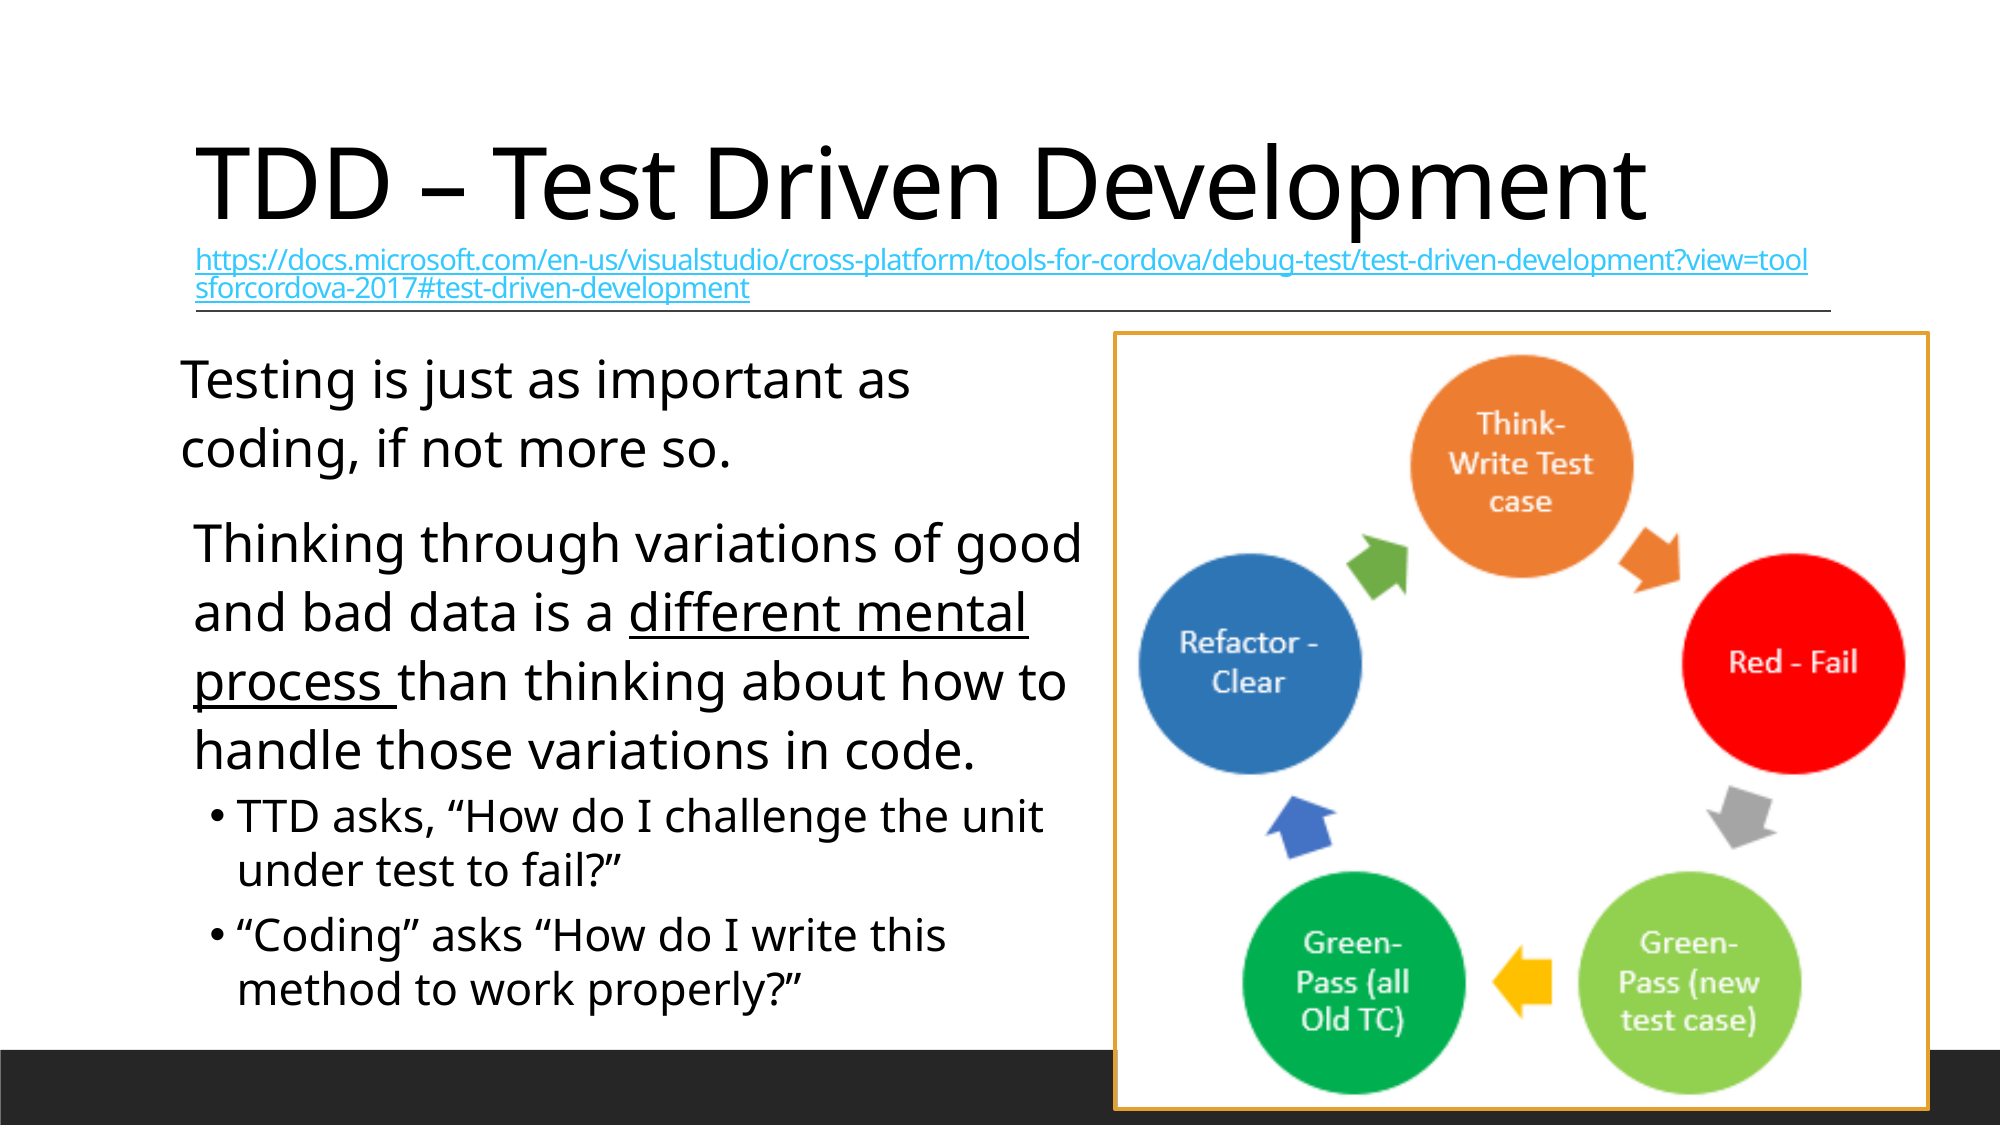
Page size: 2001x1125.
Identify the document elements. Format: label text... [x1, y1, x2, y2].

title TDD – Test Driven Development https://docs.microsoft.com/en-us/visualstudio/cross-platform/tools-for-cordova/debug-test/test-driven-development?view=toolsforcordova-2017#test-driven-development [179, 47, 1830, 285]
picture [1116, 334, 1927, 1108]
list Testing is just as important as coding, if not more so. Thinking through variations of good and bad data is a different mental process than thinking about how to handle those variations in code. TTD asks, “How do I challenge the unit under test to fail?” “Coding” asks “How do I write this method to work properly?” [179, 307, 1099, 1047]
